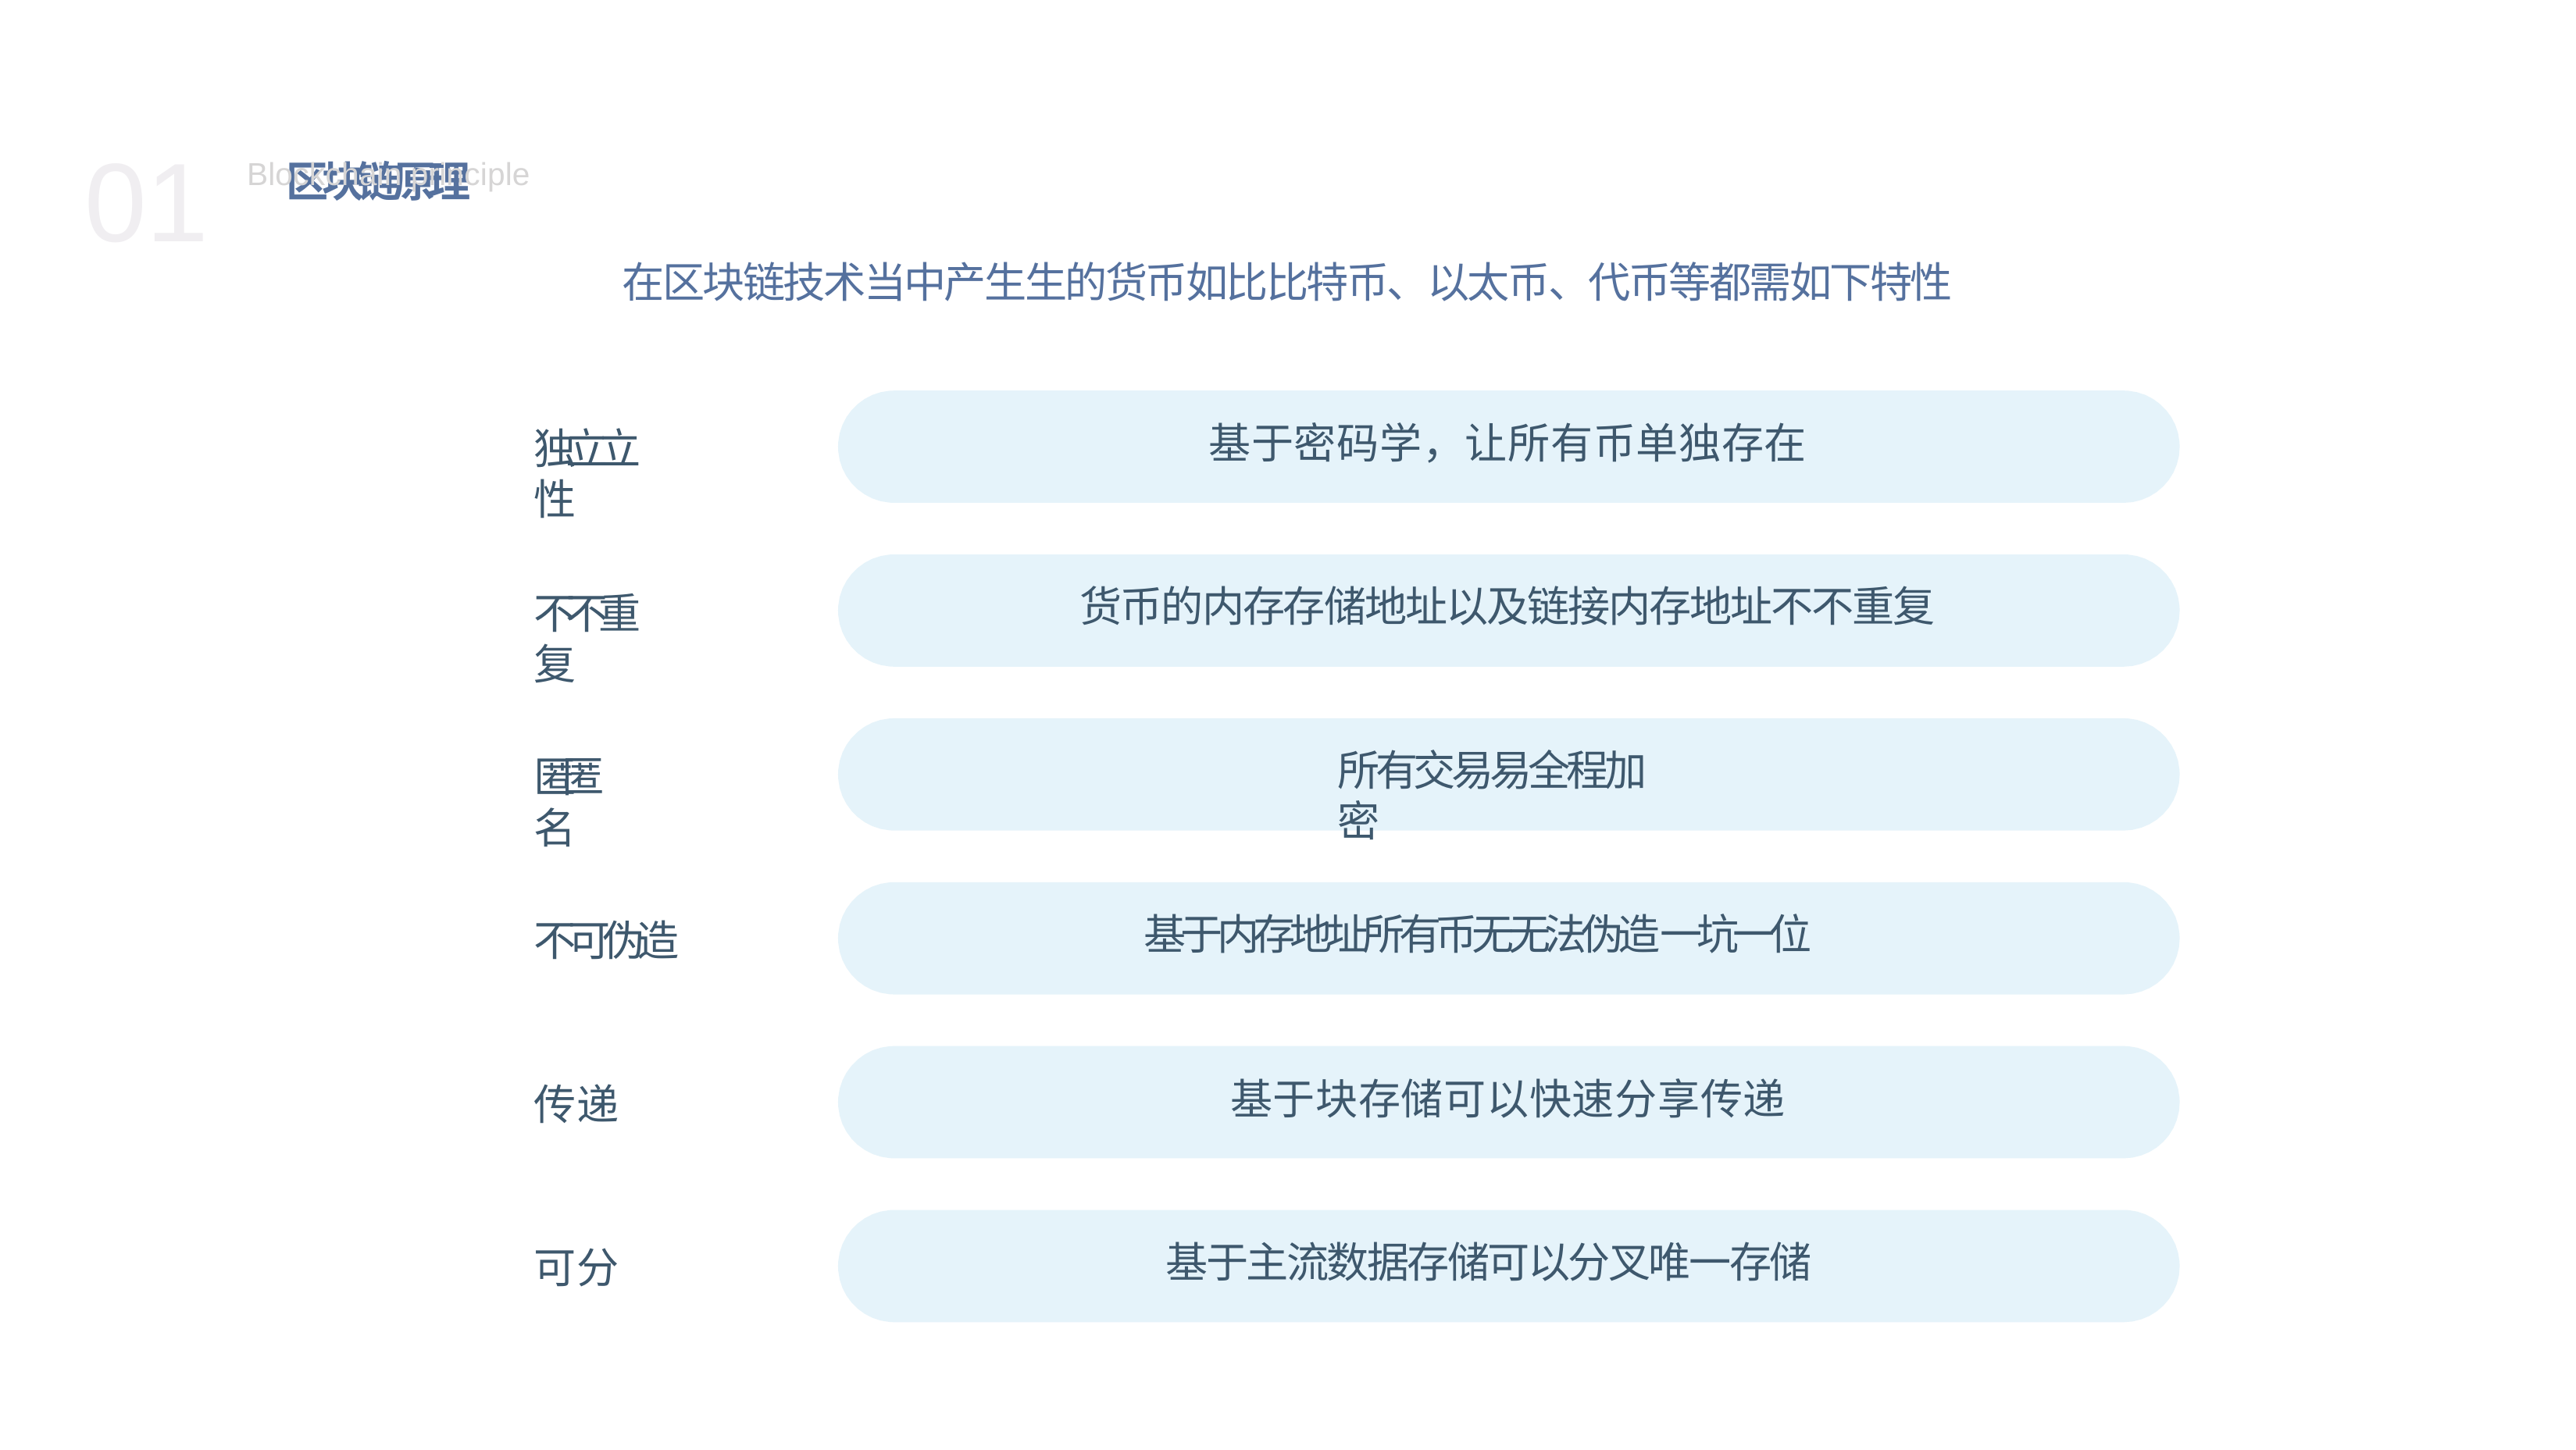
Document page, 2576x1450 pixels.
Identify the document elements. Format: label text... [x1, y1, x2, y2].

text_box 基于块存储可以快速分享传递 [1228, 1072, 1790, 1124]
text_box 基于主流数据存储可以分叉唯一存储 [1164, 1235, 1855, 1287]
title 01 区块链原理 [83, 4, 2493, 264]
text_box Blockchain principle [244, 153, 533, 192]
text_box 所有交易易全程加密 [1336, 743, 1683, 846]
text_box [837, 718, 2180, 831]
text_box [837, 1210, 2180, 1323]
text_box 匿匿名 [532, 750, 622, 852]
text_box 货币的内存存储地址以及链接内存地址不不重复 [1078, 579, 1941, 631]
text_box 独⽴立性 [532, 422, 665, 523]
text_box 在区块链技术当中产⽣生的货币如⽐比特币、以太币、代币等都需如下特性 [620, 255, 1955, 307]
text_box 不不重复 [532, 586, 665, 689]
text_box 基于密码学，让所有币单独存在 [1207, 416, 1812, 468]
text_box [837, 882, 2180, 995]
text_box [837, 554, 2180, 667]
text_box [837, 390, 2180, 503]
text_box 可分 [532, 1241, 622, 1292]
text_box [837, 1046, 2180, 1159]
text_box 传递 [532, 1078, 622, 1129]
text_box 基于内存地址所有币⽆无法伪造一坑一位 [1143, 907, 1876, 958]
text_box 不可伪造 [532, 914, 708, 965]
